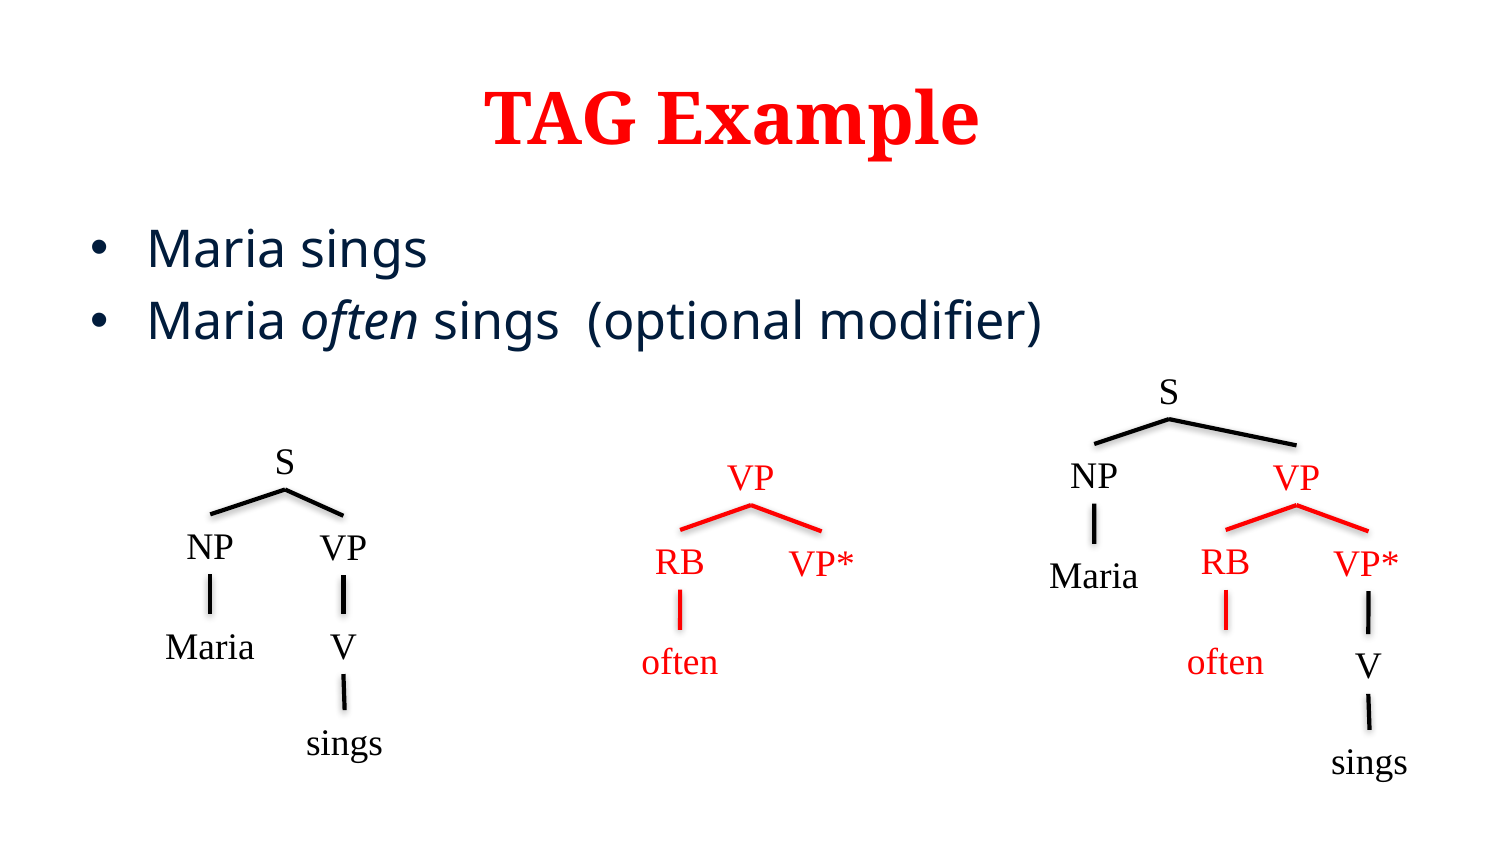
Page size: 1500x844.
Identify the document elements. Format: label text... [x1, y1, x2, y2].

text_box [149, 429, 394, 771]
list Maria sings Maria often sings (optional modifier) [75, 207, 1425, 700]
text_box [625, 445, 871, 691]
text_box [1033, 359, 1419, 791]
title TAG Example [41, 64, 1425, 180]
